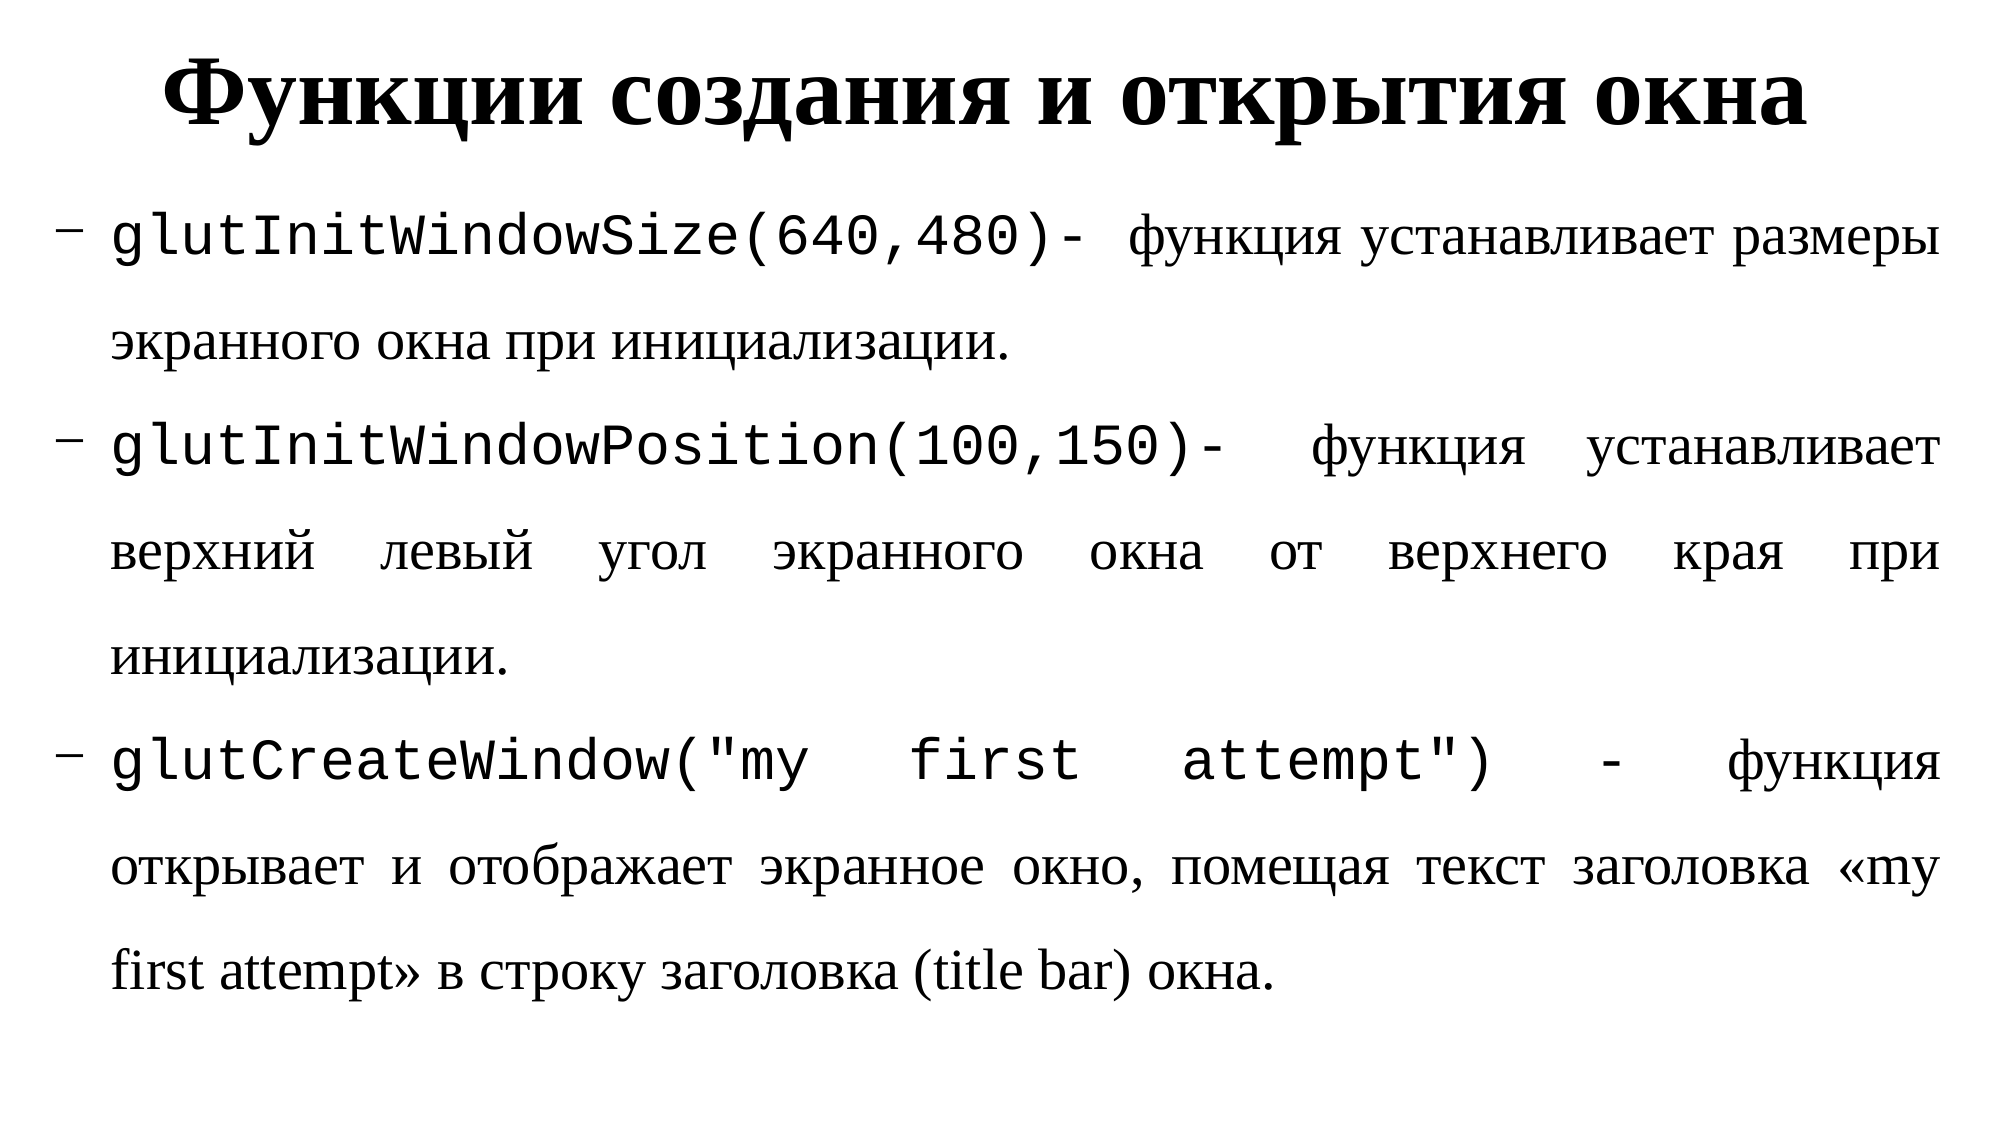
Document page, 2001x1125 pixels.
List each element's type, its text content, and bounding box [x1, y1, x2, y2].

text_box glutInitWindowSize(640,480)- функция устанавливает размеры экранного окна при инициализации. glutInitWindowPosition(100,150)- функция устанавливает верхний левый угол экранного окна от верхнего края при инициализации. glutCreateWindow("my first attempt") - функция открывает и отображает экранное окно, помещая текст заголовка «my first attempt» в строку заголовка (title bar) окна. [39, 153, 1957, 1009]
text_box Функции создания и открытия окна [146, 17, 1849, 153]
